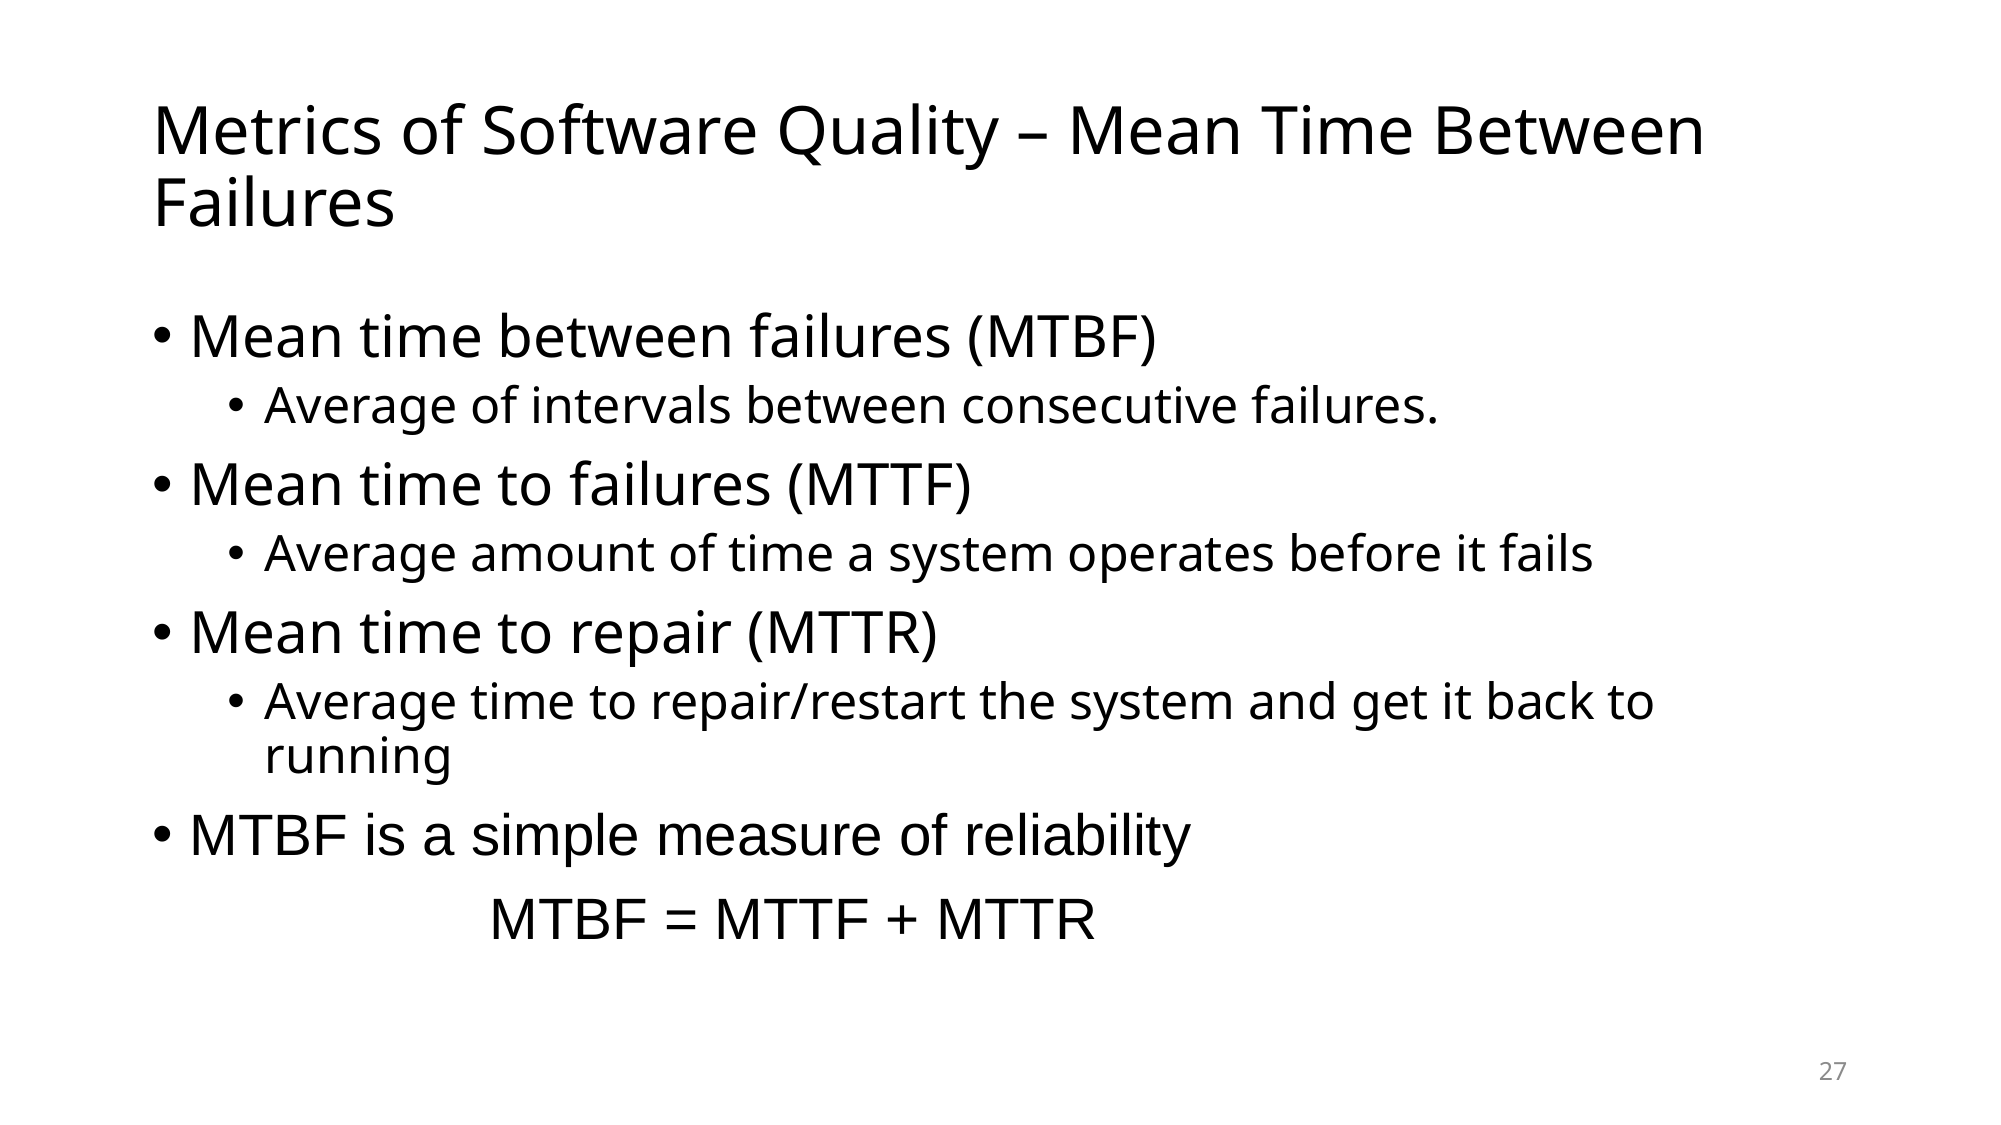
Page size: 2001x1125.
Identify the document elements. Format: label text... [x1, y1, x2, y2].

title Metrics of Software Quality – Mean Time Between Failures [137, 59, 1863, 278]
list Mean time between failures (MTBF) Average of intervals between consecutive failures. Mean time to failures (MTTF) Average amount of time a system operates before it fails Mean time to repair (MTTR) Average time to repair/restart the system and get it back to running MTBF is a simple measure of reliability MTBF = MTTF + MTTR [137, 299, 1863, 1014]
slide_number 27 [1412, 1042, 1863, 1103]
